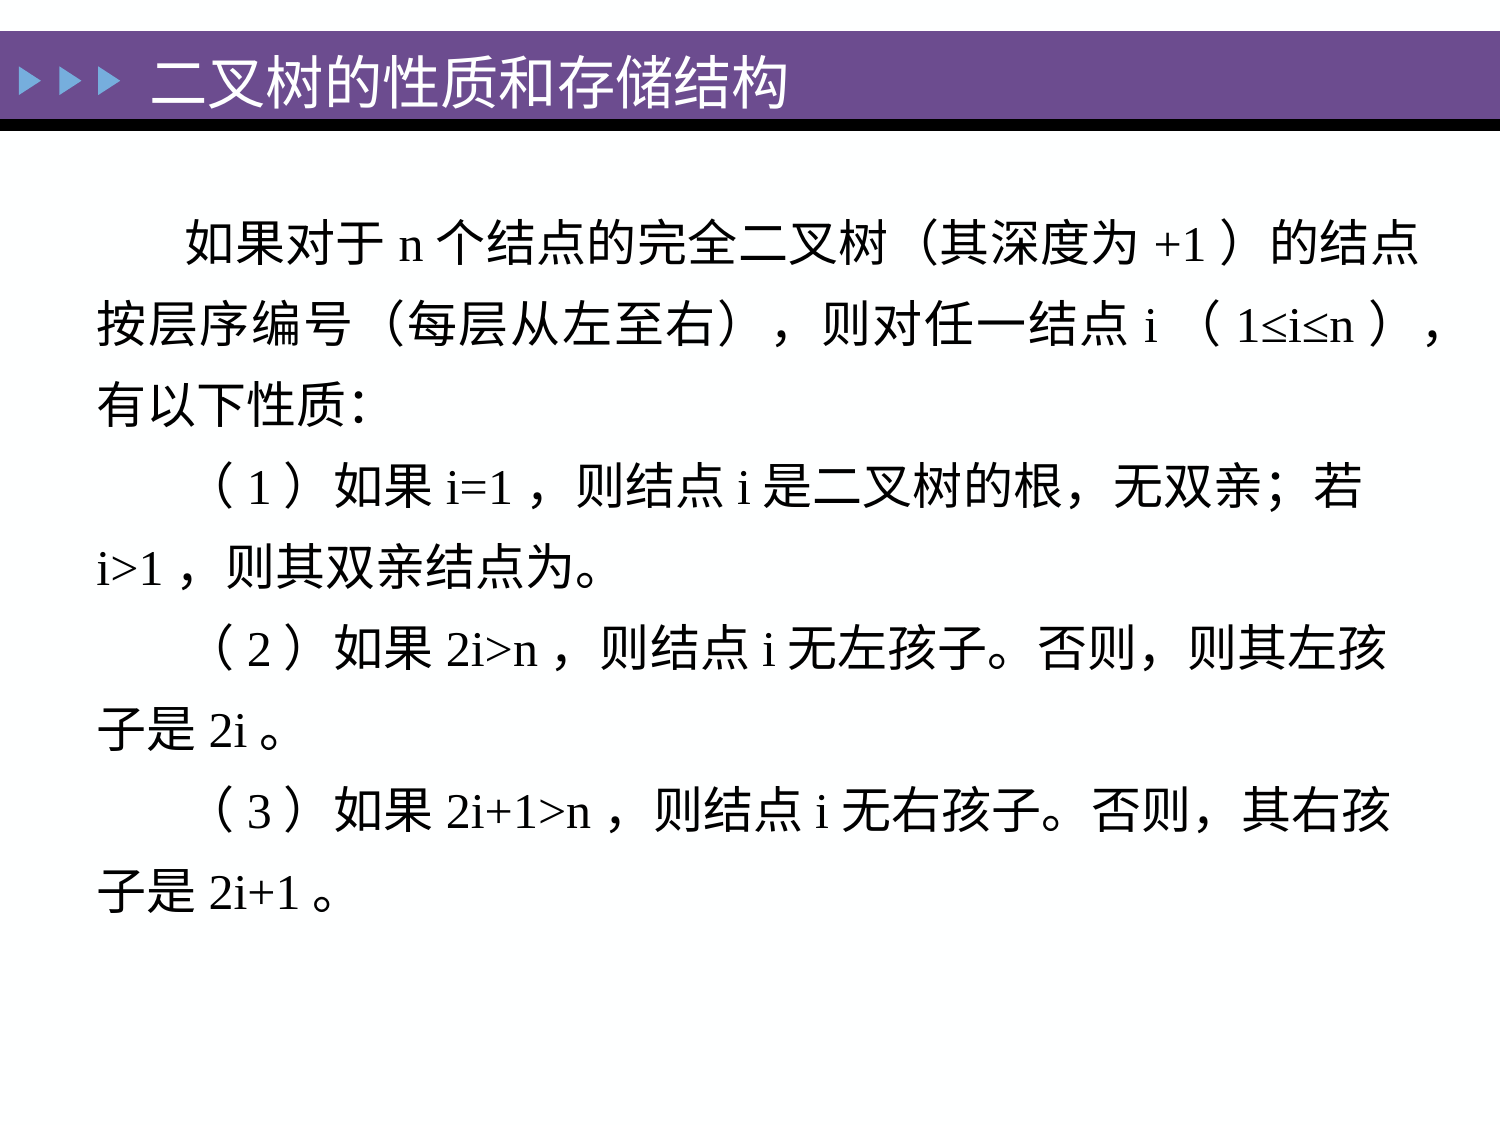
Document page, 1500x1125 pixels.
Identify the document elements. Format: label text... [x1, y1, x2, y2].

text_box 二叉树的性质和存储结构 [134, 24, 1342, 138]
list 如果对于n个结点的完全二叉树（其深度为+1）的结点按层序编号（每层从左至右），则对任一结点i（1≤i≤n），有以下性质： （1）如果i=1，则结点i是二叉树的根，无双亲；若i>1，则其双亲结点为。 （2）如果2i>n，则结点i无左孩子。否则，则其左孩子是2i。 （3）如果2i+1>n，则结点i无右孩子。否则，其右孩子是2i+1。 [81, 183, 1436, 1081]
